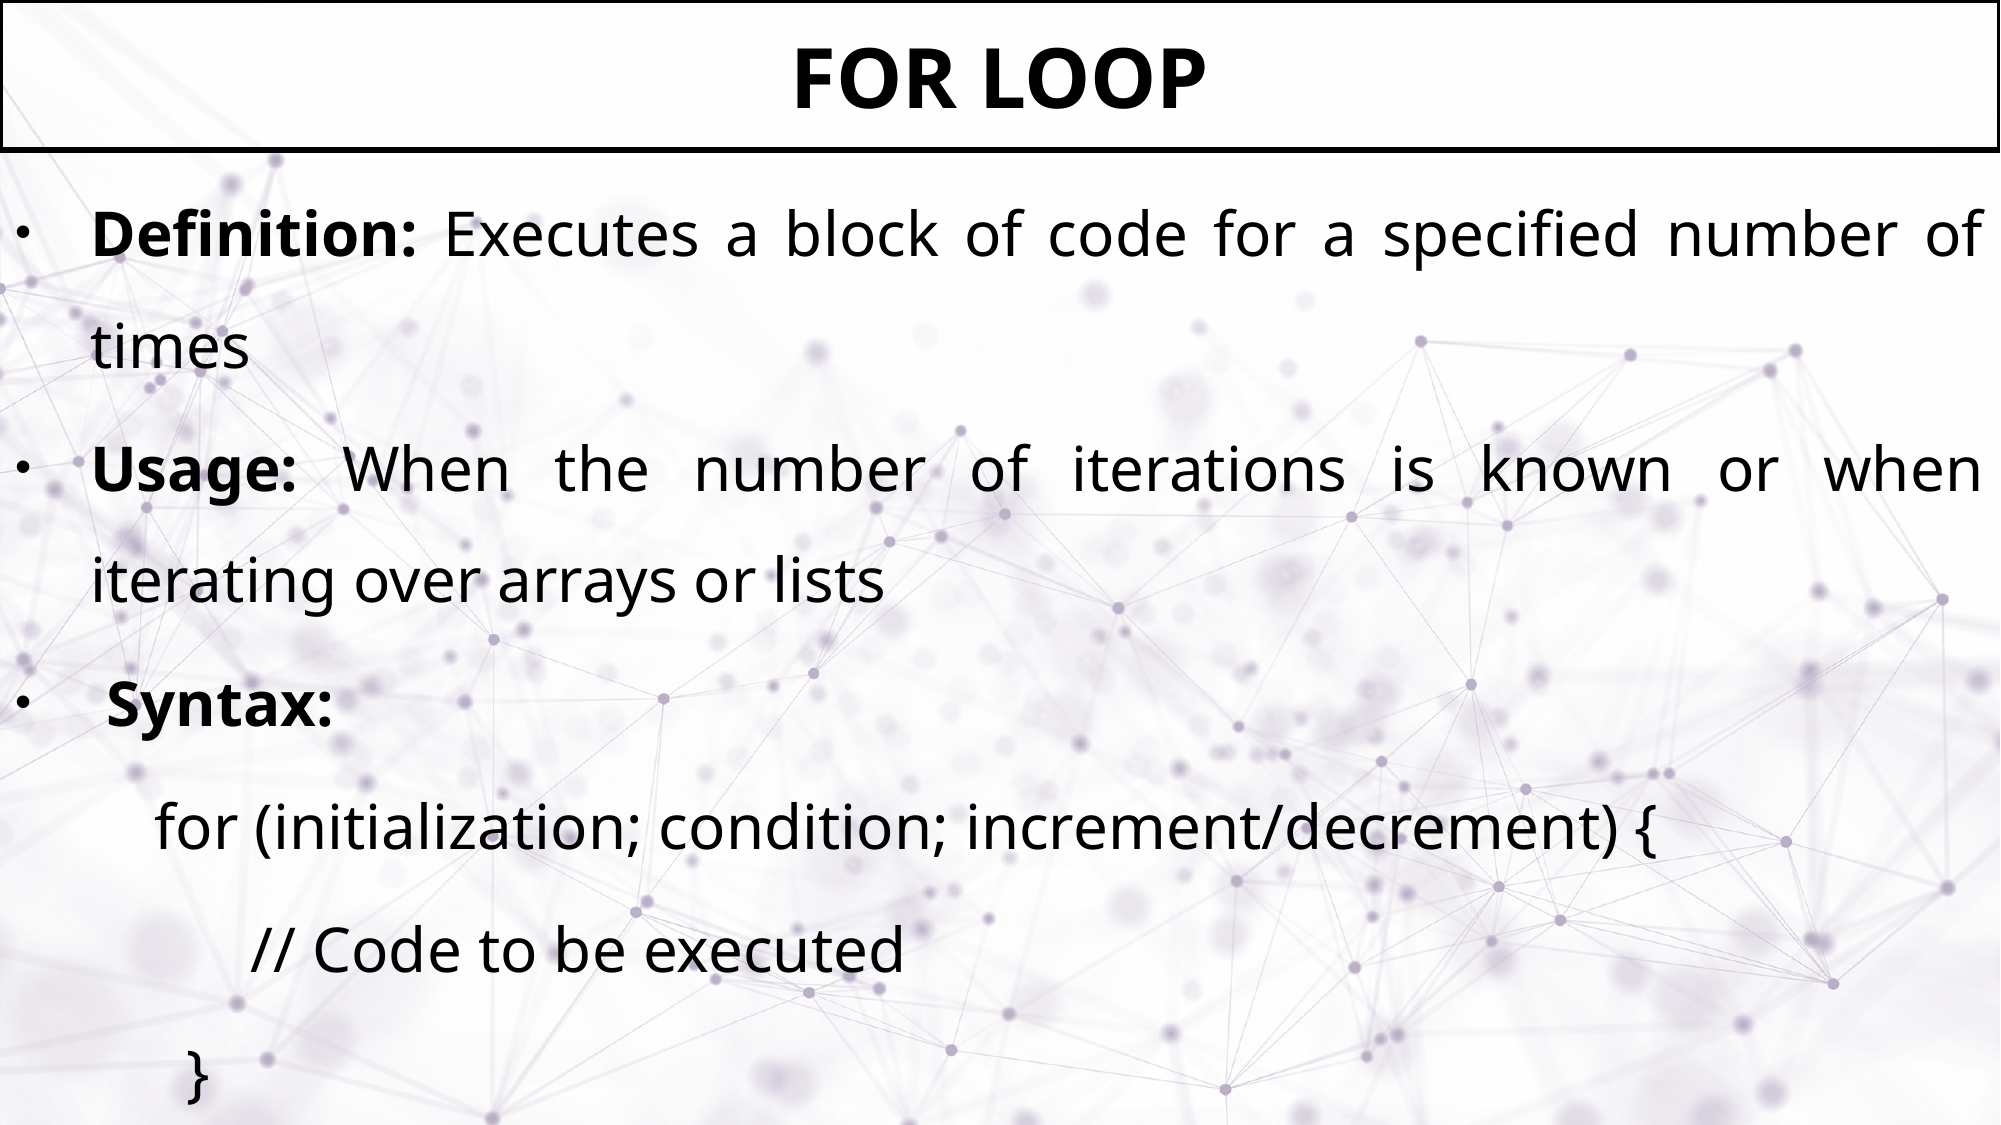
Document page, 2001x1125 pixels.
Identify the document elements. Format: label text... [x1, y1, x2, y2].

list Definition: Executes a block of code for a specified number of times Usage: When the number of iterations is known or when iterating over arrays or lists Syntax: for (initialization; condition; increment/decrement) { // Code to be executed } [0, 150, 2000, 1125]
title FOR LOOP [0, 0, 2000, 150]
